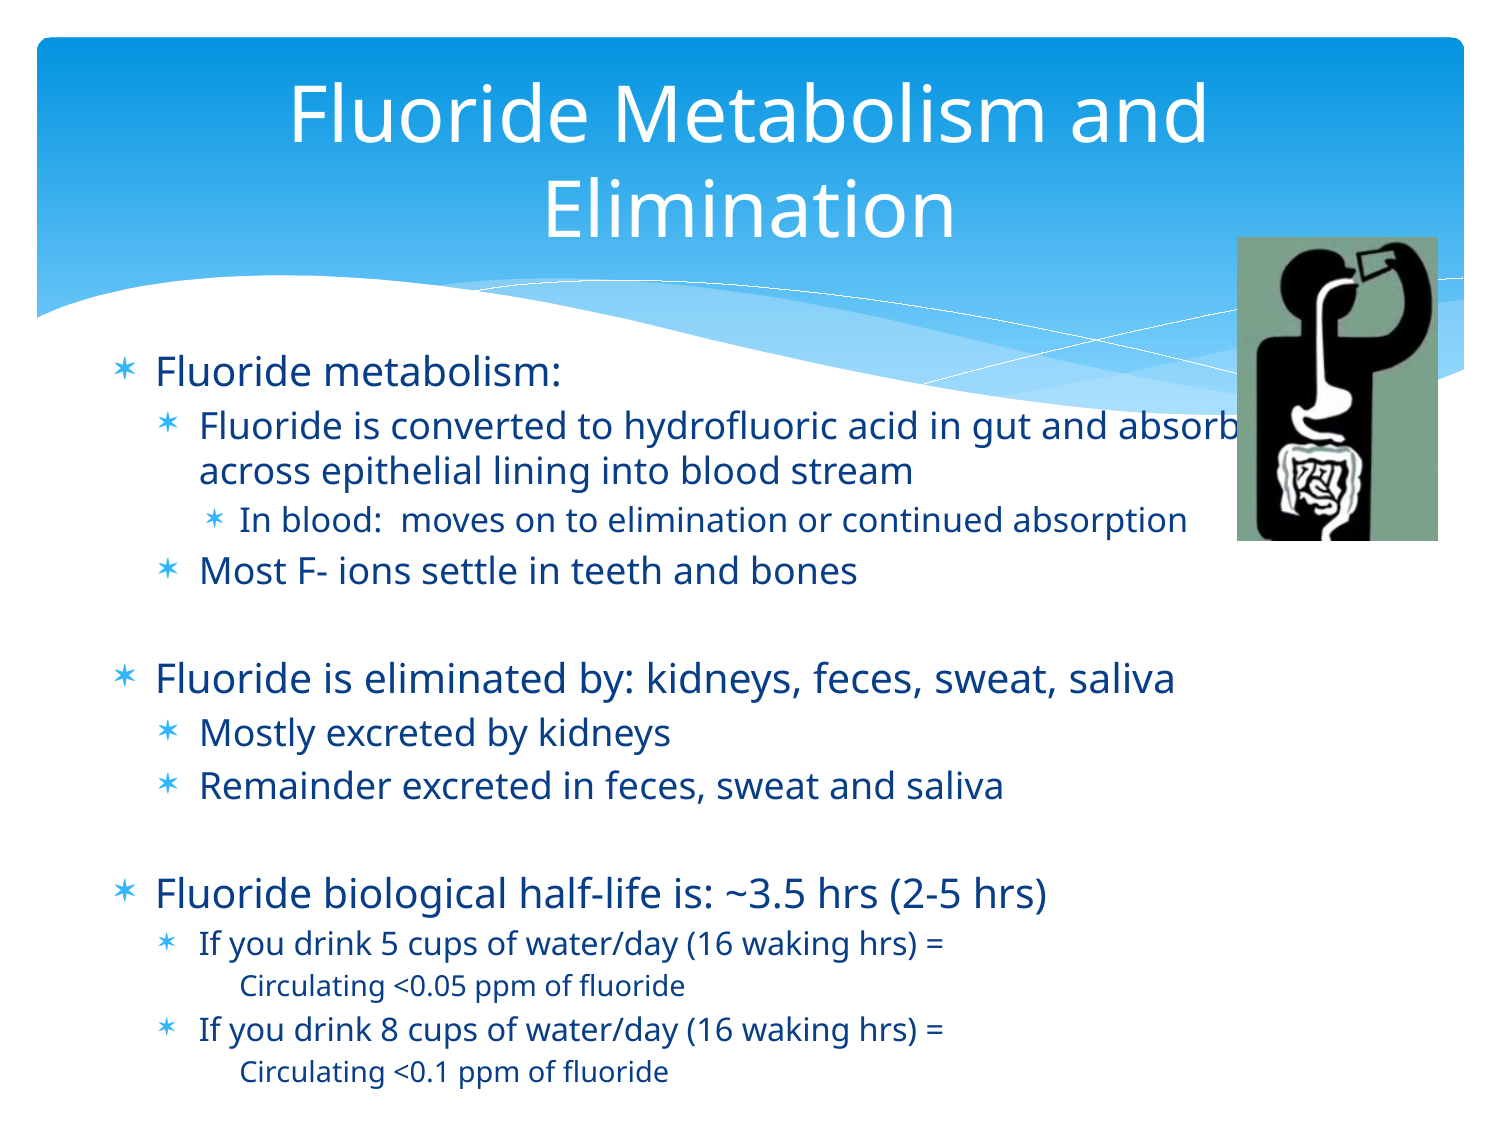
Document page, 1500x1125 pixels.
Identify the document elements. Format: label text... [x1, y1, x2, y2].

picture [1237, 237, 1438, 541]
list Fluoride metabolism: Fluoride is converted to hydrofluoric acid in gut and absorbed across epithelial lining into blood stream In blood: moves on to elimination or continued absorption Most F- ions settle in teeth and bones Fluoride is eliminated by: kidneys, feces, sweat, saliva Mostly excreted by kidneys Remainder excreted in feces, sweat and saliva Fluoride biological half-life is: ~3.5 hrs (2-5 hrs) If you drink 5 cups of water/day (16 waking hrs) = Circulating <0.05 ppm of fluoride If you drink 8 cups of water/day (16 waking hrs) = Circulating <0.1 ppm of fluoride [99, 337, 1316, 1100]
title Fluoride Metabolism and Elimination [75, 55, 1425, 261]
